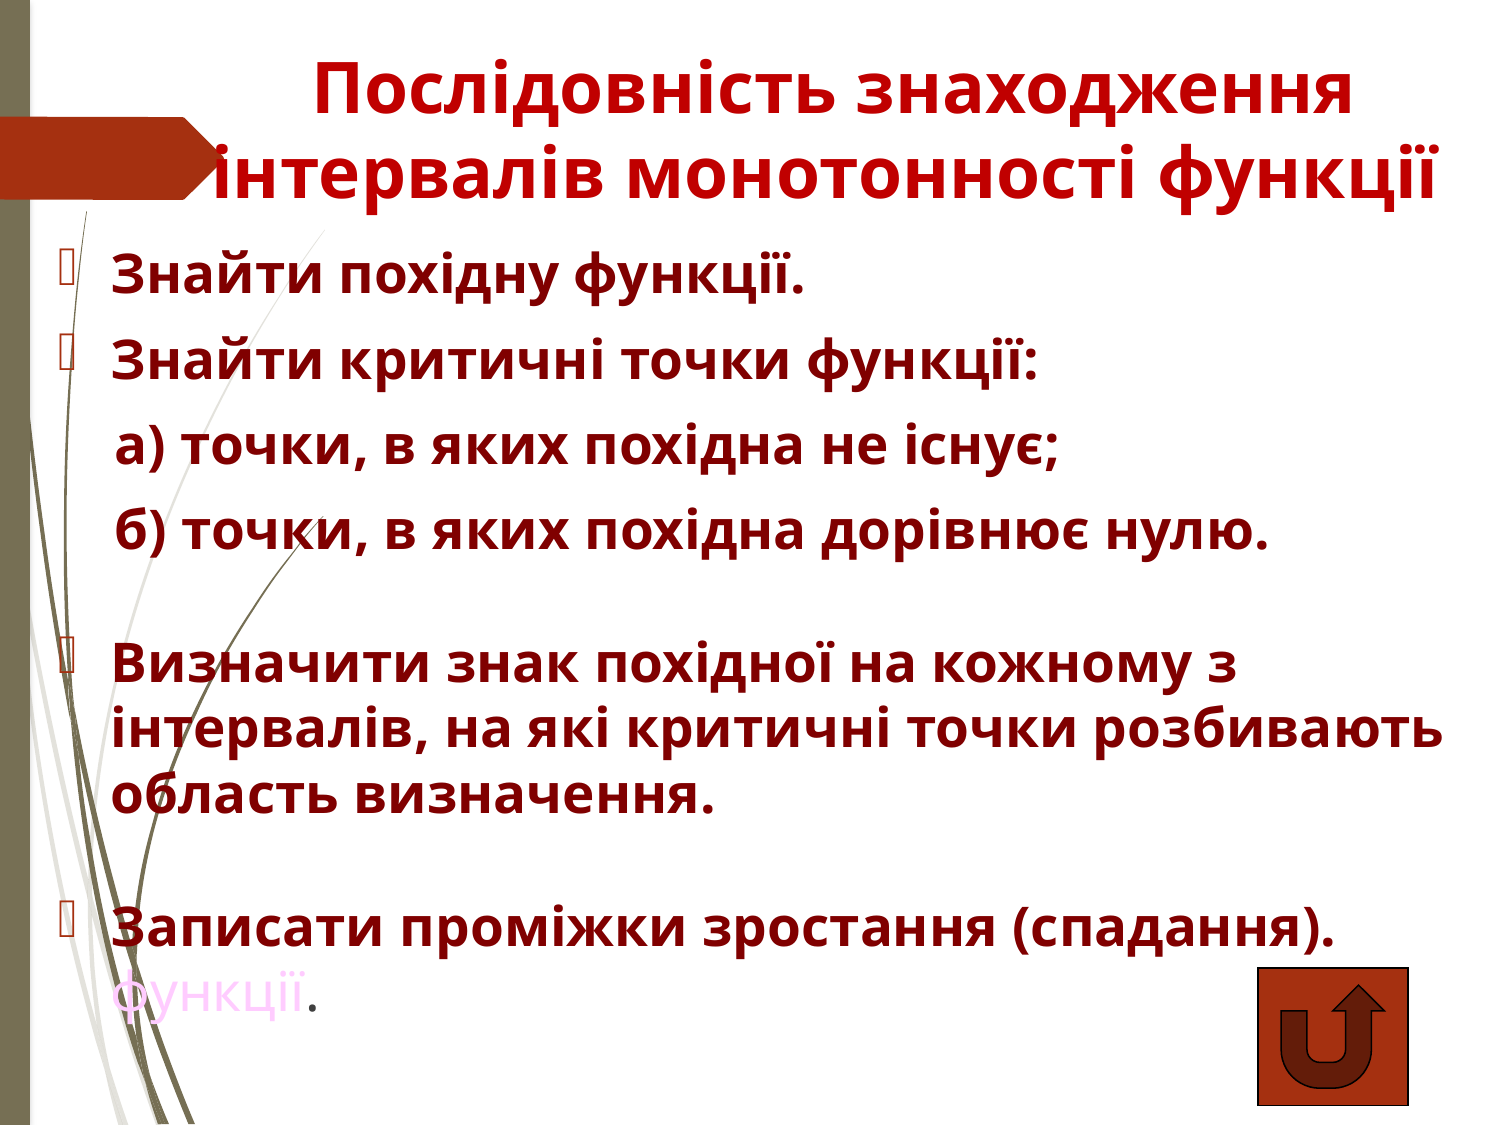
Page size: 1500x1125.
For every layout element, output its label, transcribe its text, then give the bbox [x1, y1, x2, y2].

text_box [1257, 967, 1408, 1106]
title Послідовність знаходження інтервалів монотонності функції [150, 34, 1500, 222]
list Знайти похідну функції. Знайти критичні точки функції: а) точки, в яких похідна не існує; б) точки, в яких похідна дорівнює нулю. Визначити знак похідної на кожному з інтервалів, на які критичні точки розбивають область визначення. Записати проміжки зростання (спадання). функції. [42, 231, 1496, 1037]
